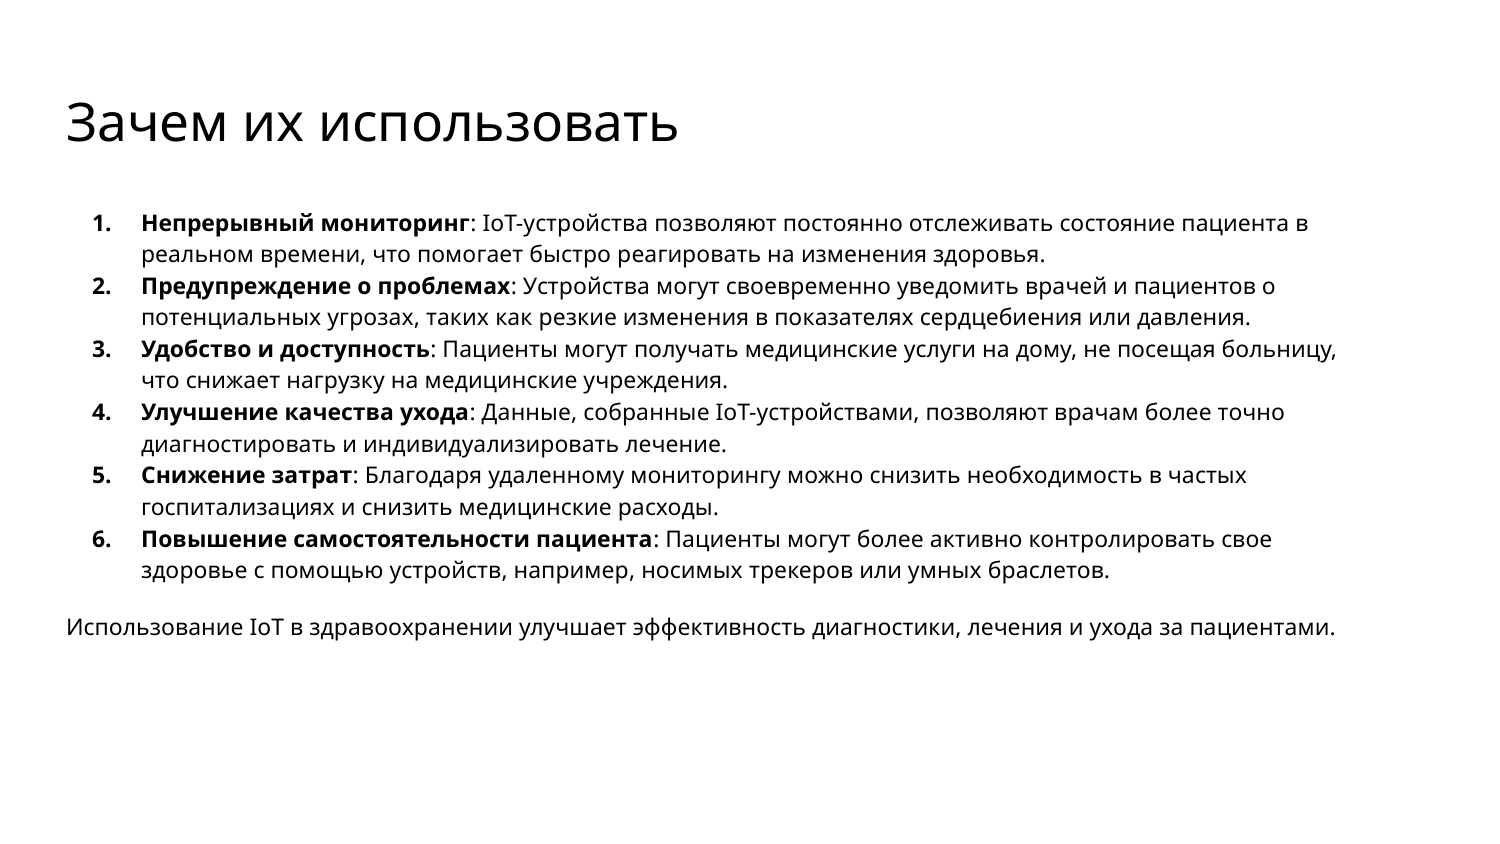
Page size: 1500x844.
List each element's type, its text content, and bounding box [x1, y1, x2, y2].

list Непрерывный мониторинг: IoT-устройства позволяют постоянно отслеживать состояние пациента в реальном времени, что помогает быстро реагировать на изменения здоровья. Предупреждение о проблемах: Устройства могут своевременно уведомить врачей и пациентов о потенциальных угрозах, таких как резкие изменения в показателях сердцебиения или давления. Удобство и доступность: Пациенты могут получать медицинские услуги на дому, не посещая больницу, что снижает нагрузку на медицинские учреждения. Улучшение качества ухода: Данные, собранные IoT-устройствами, позволяют врачам более точно диагностировать и индивидуализировать лечение. Снижение затрат: Благодаря удаленному мониторингу можно снизить необходимость в частых госпитализациях и снизить медицинские расходы. Повышение самостоятельности пациента: Пациенты могут более активно контролировать свое здоровье с помощью устройств, например, носимых трекеров или умных браслетов. Использование IoT в здравоохранении улучшает эффективность диагностики, лечения и ухода за пациентами. [51, 189, 1359, 813]
title Зачем их использовать [51, 72, 1449, 167]
